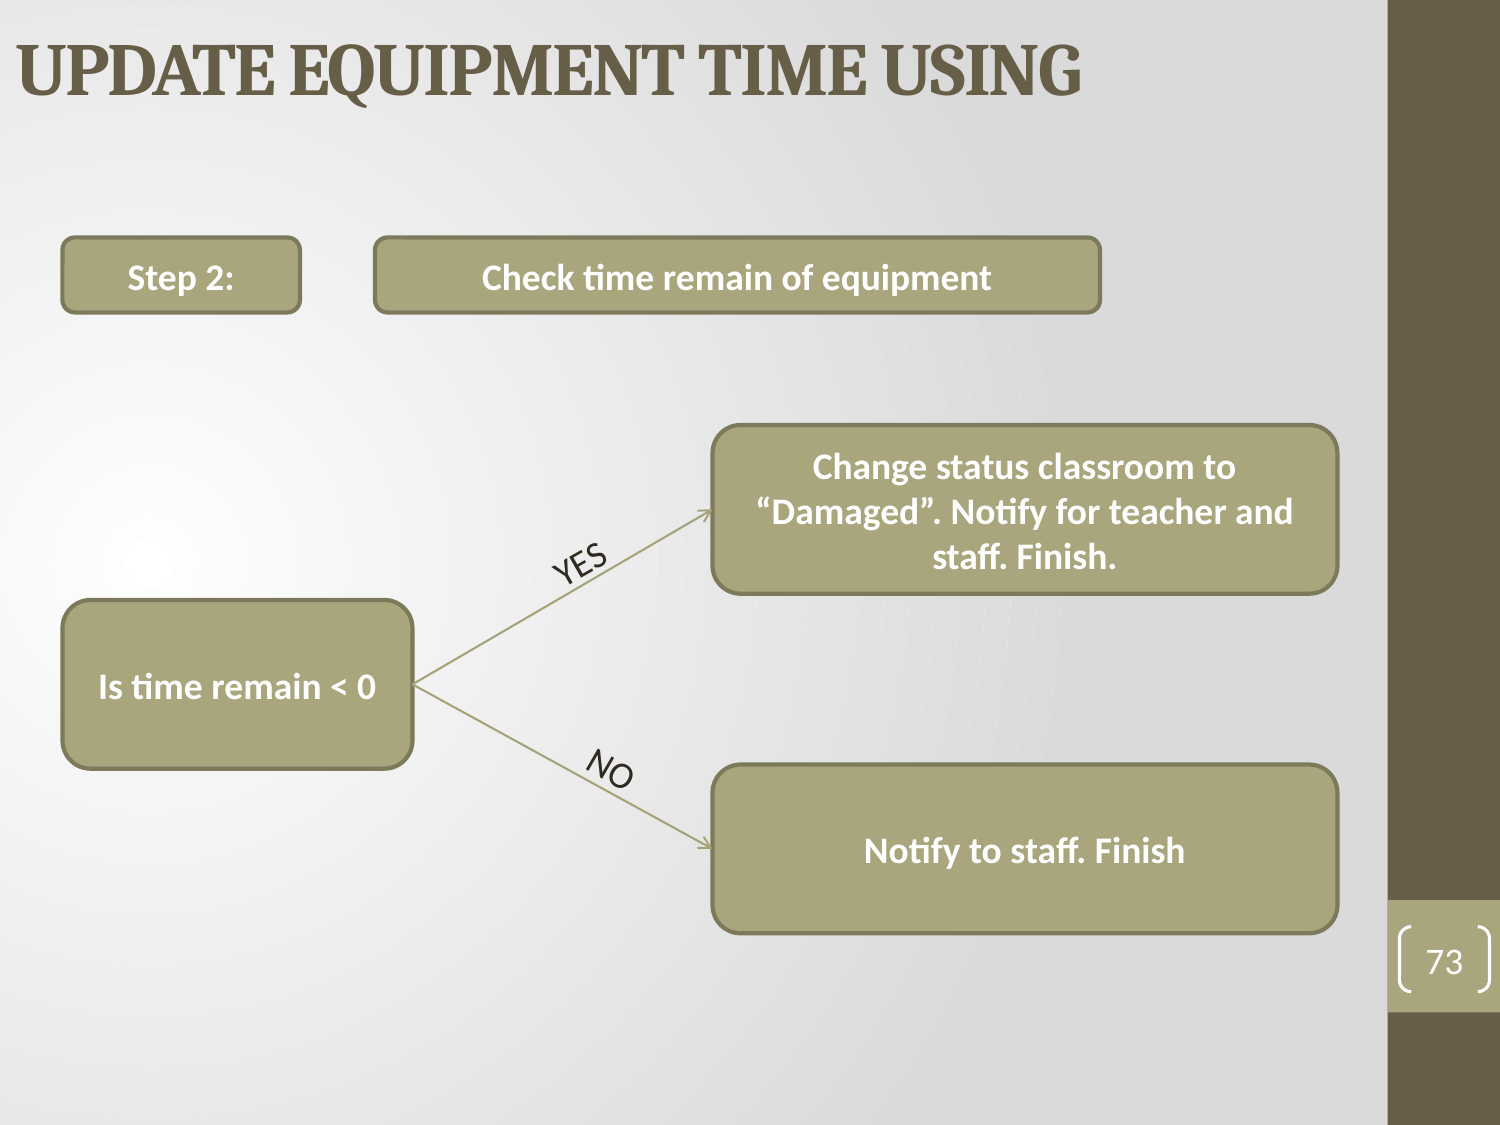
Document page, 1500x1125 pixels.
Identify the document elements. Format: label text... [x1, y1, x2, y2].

text_box Notify to staff. Finish [710, 762, 1340, 936]
slide_number 73 [1397, 925, 1492, 994]
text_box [411, 508, 713, 681]
text_box Change status classroom to “Damaged”. Notify for teacher and staff. Finish. [710, 422, 1340, 596]
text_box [411, 683, 713, 850]
text_box Check time remain of equipment [372, 235, 1103, 315]
text_box Step 2: [60, 235, 303, 315]
text_box Is time remain < 0 [60, 597, 409, 771]
title UPDATE EQUIPMENT TIME USING [0, 0, 1150, 132]
